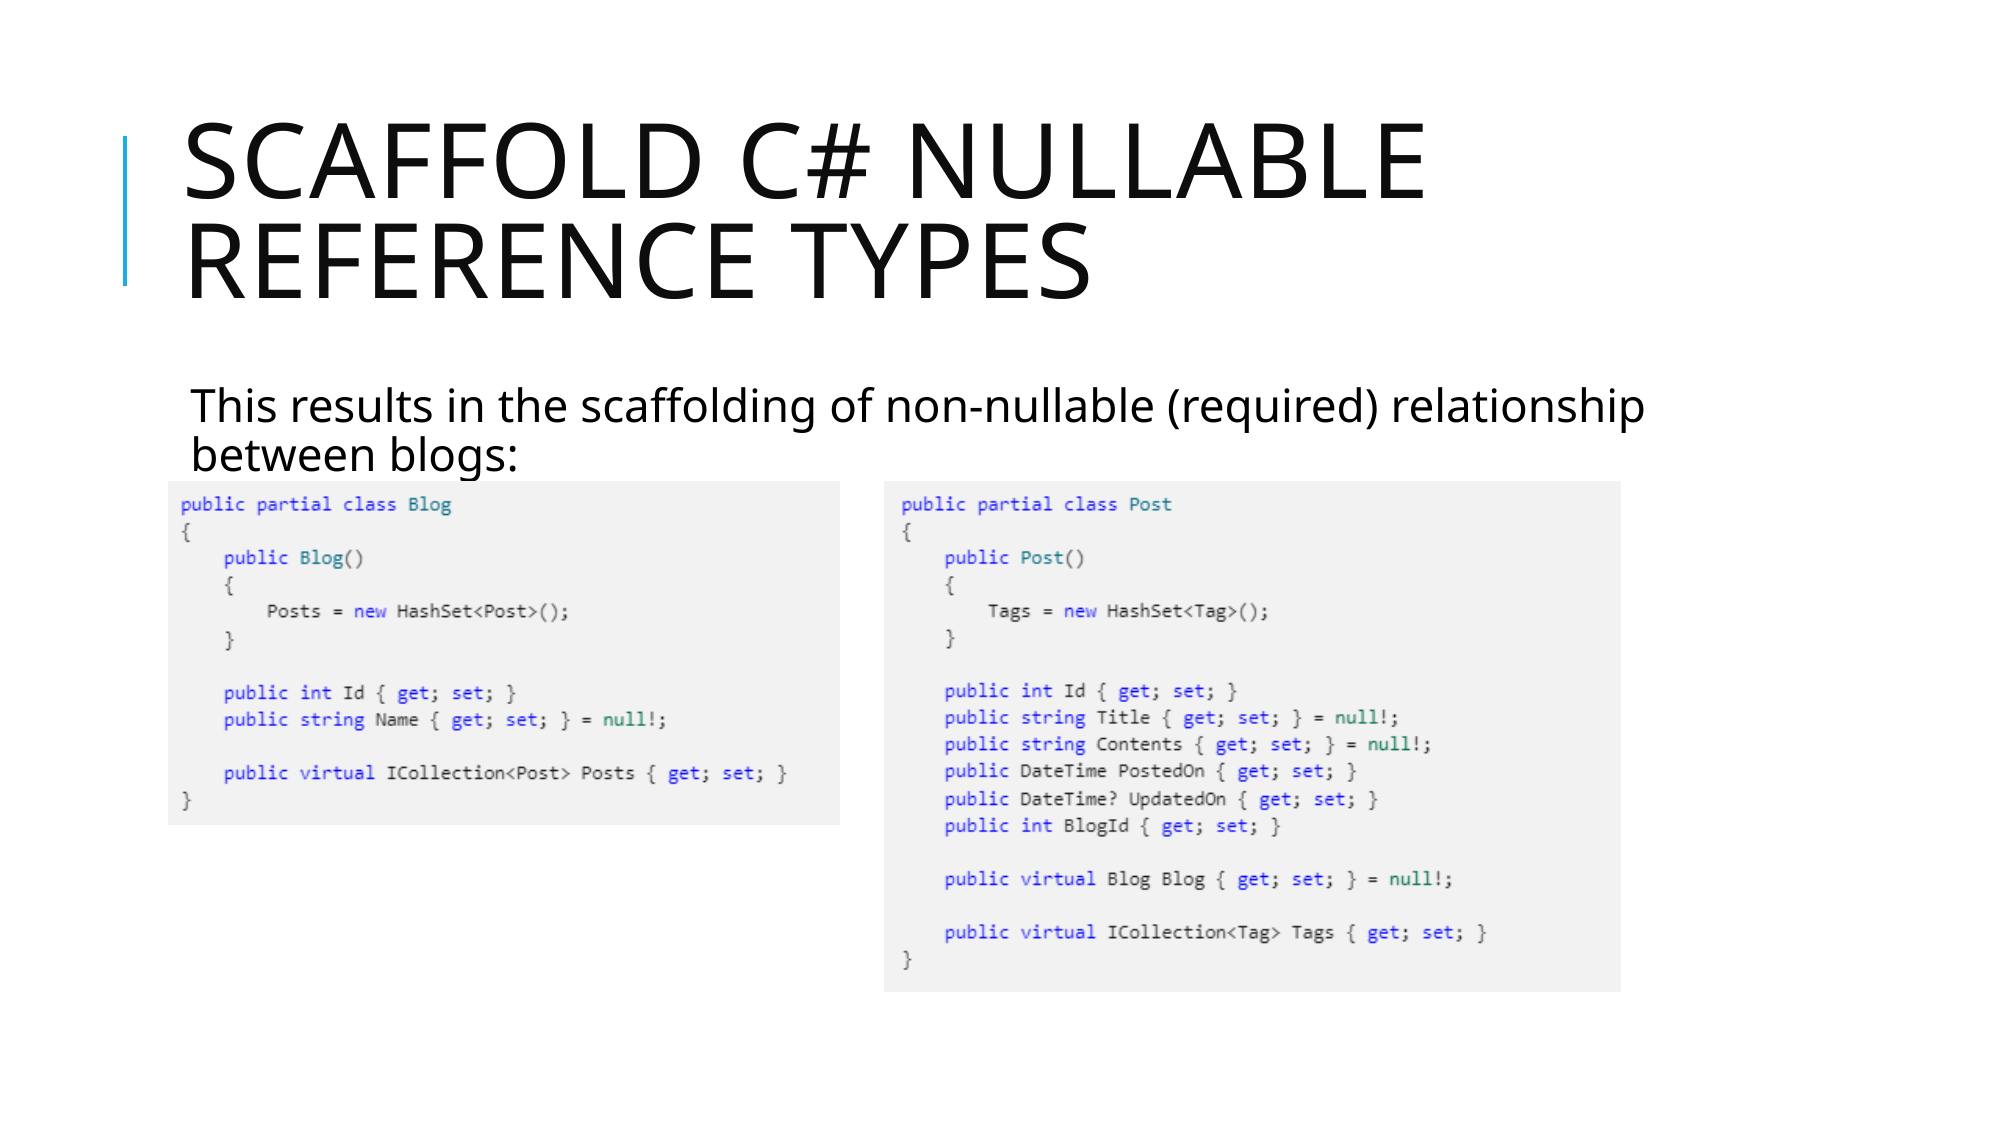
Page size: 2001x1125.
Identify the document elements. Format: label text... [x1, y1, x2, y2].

list This results in the scaffolding of non-nullable (required) relationship between blogs: [168, 375, 1763, 1035]
picture [167, 481, 841, 825]
picture [884, 481, 1621, 992]
title Scaffold C# nullable reference types [168, 96, 1763, 342]
